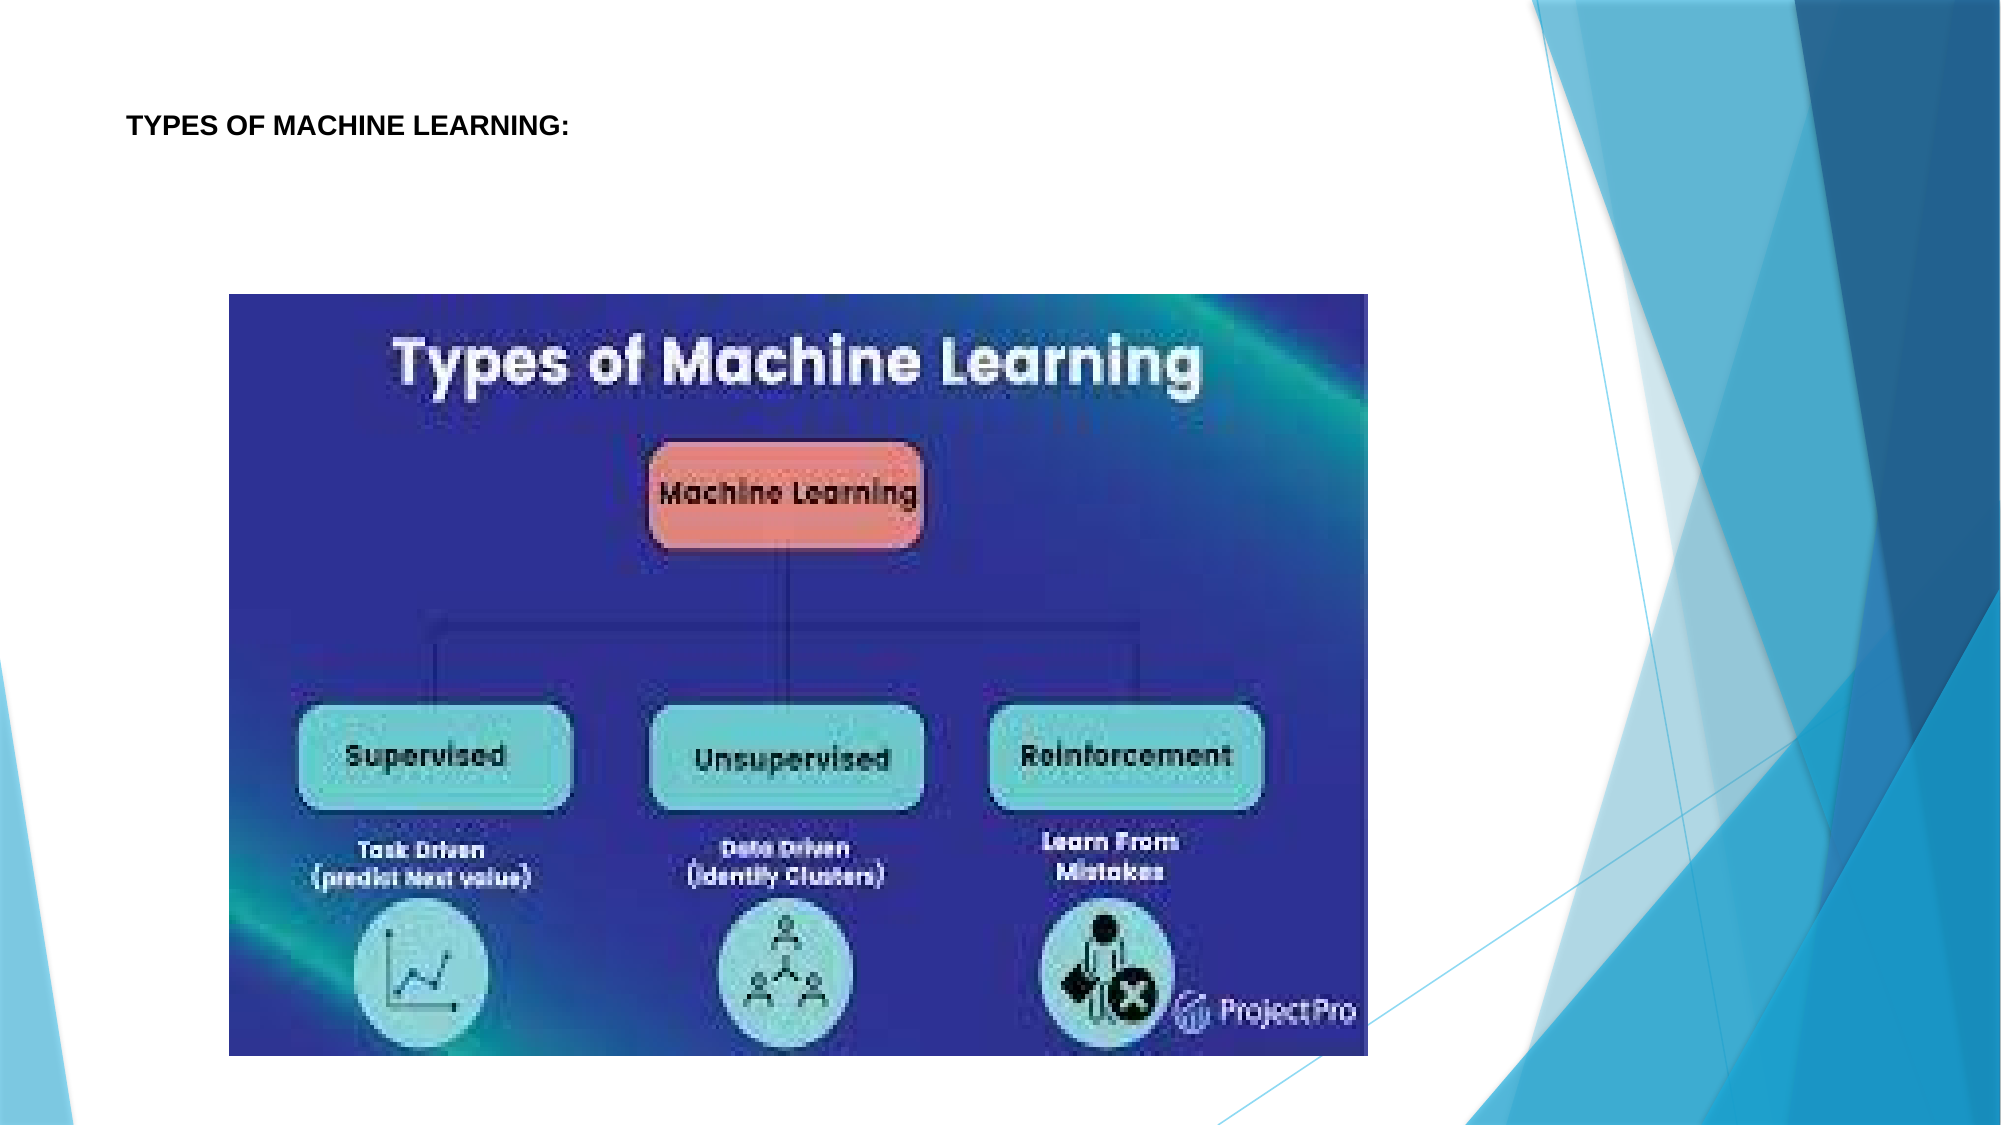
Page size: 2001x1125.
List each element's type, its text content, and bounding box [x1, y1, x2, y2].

title TYPES OF MACHINE LEARNING: [111, 99, 1522, 317]
picture [229, 293, 1368, 1057]
